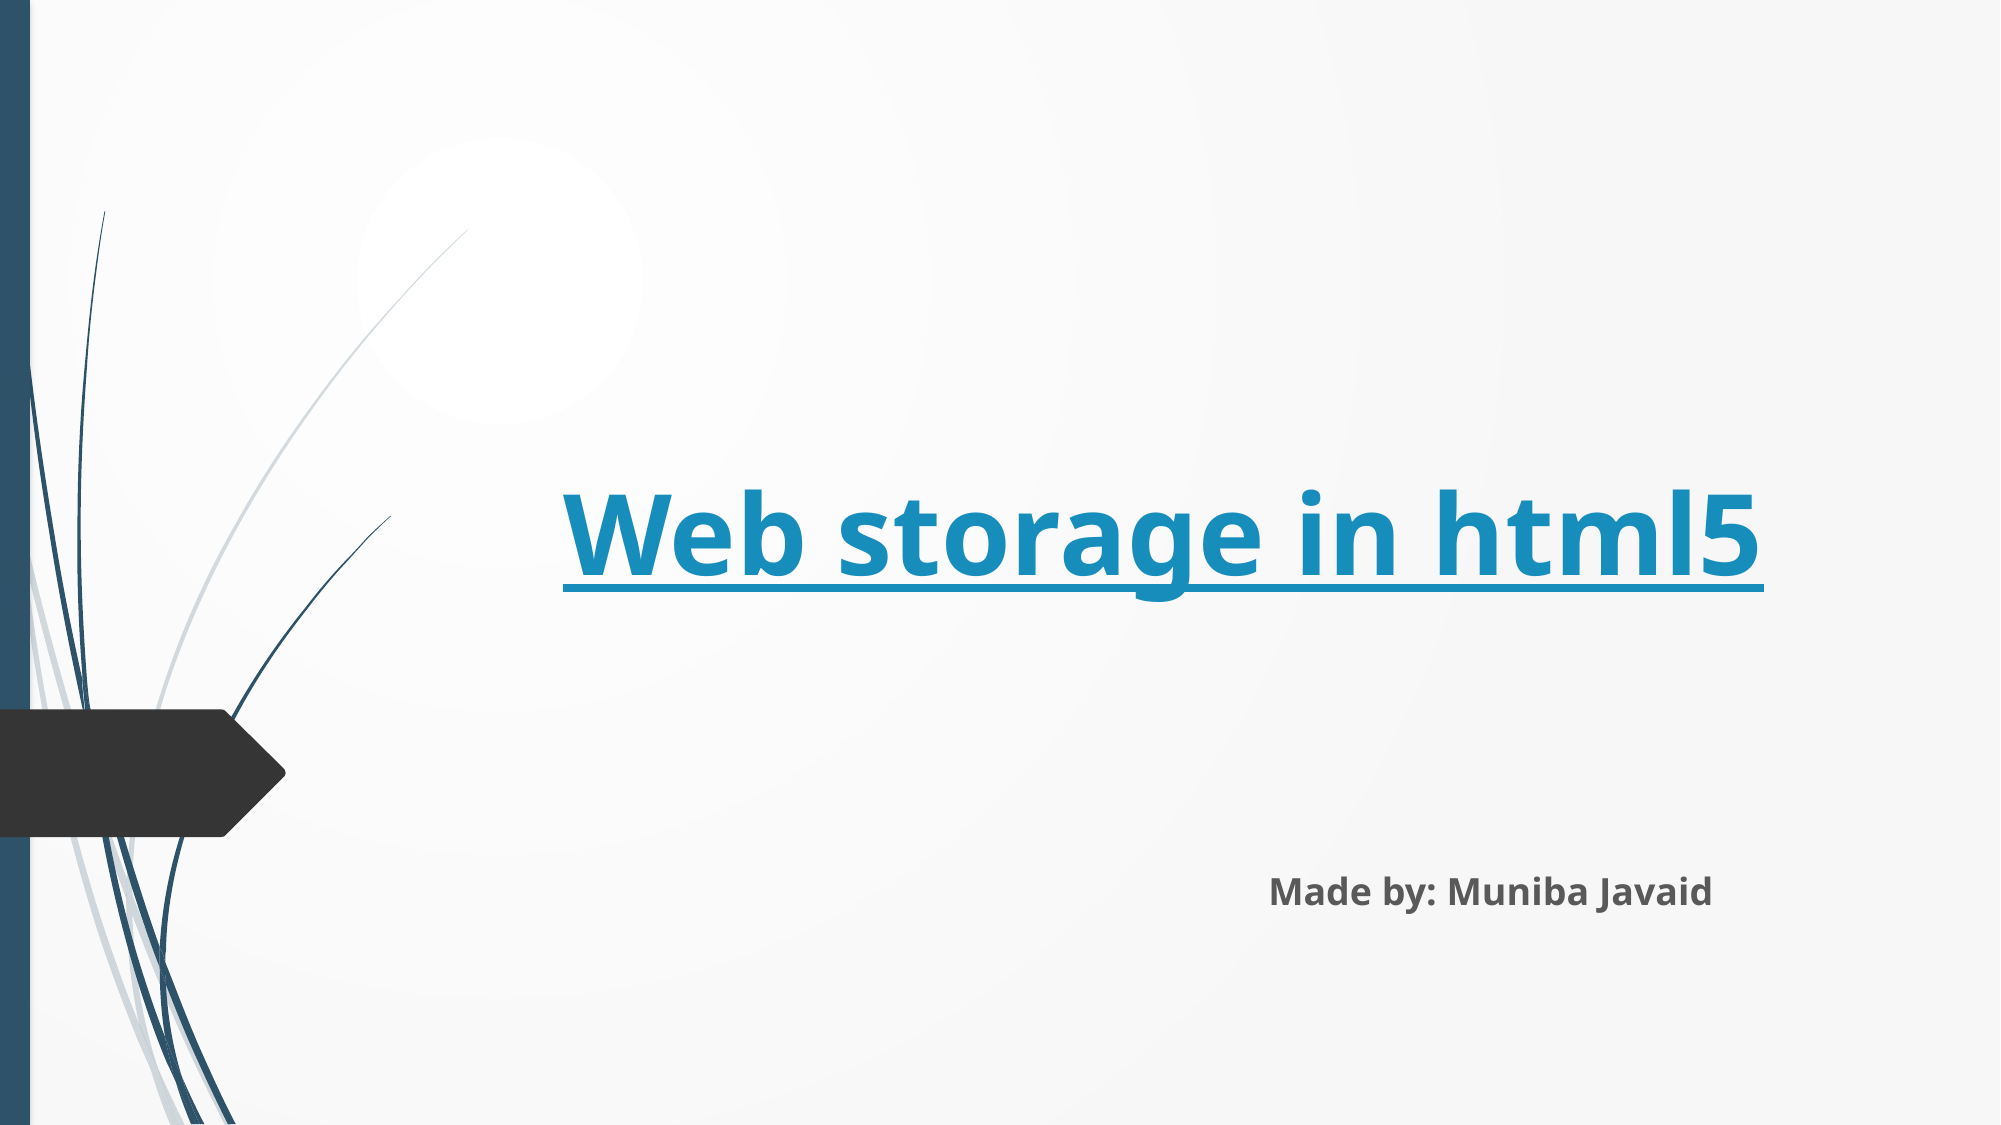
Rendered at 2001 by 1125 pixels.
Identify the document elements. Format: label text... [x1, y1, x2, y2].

subtitle Made by: Muniba Javaid [1253, 839, 1924, 942]
title Web storage in html5 [450, 365, 1878, 696]
